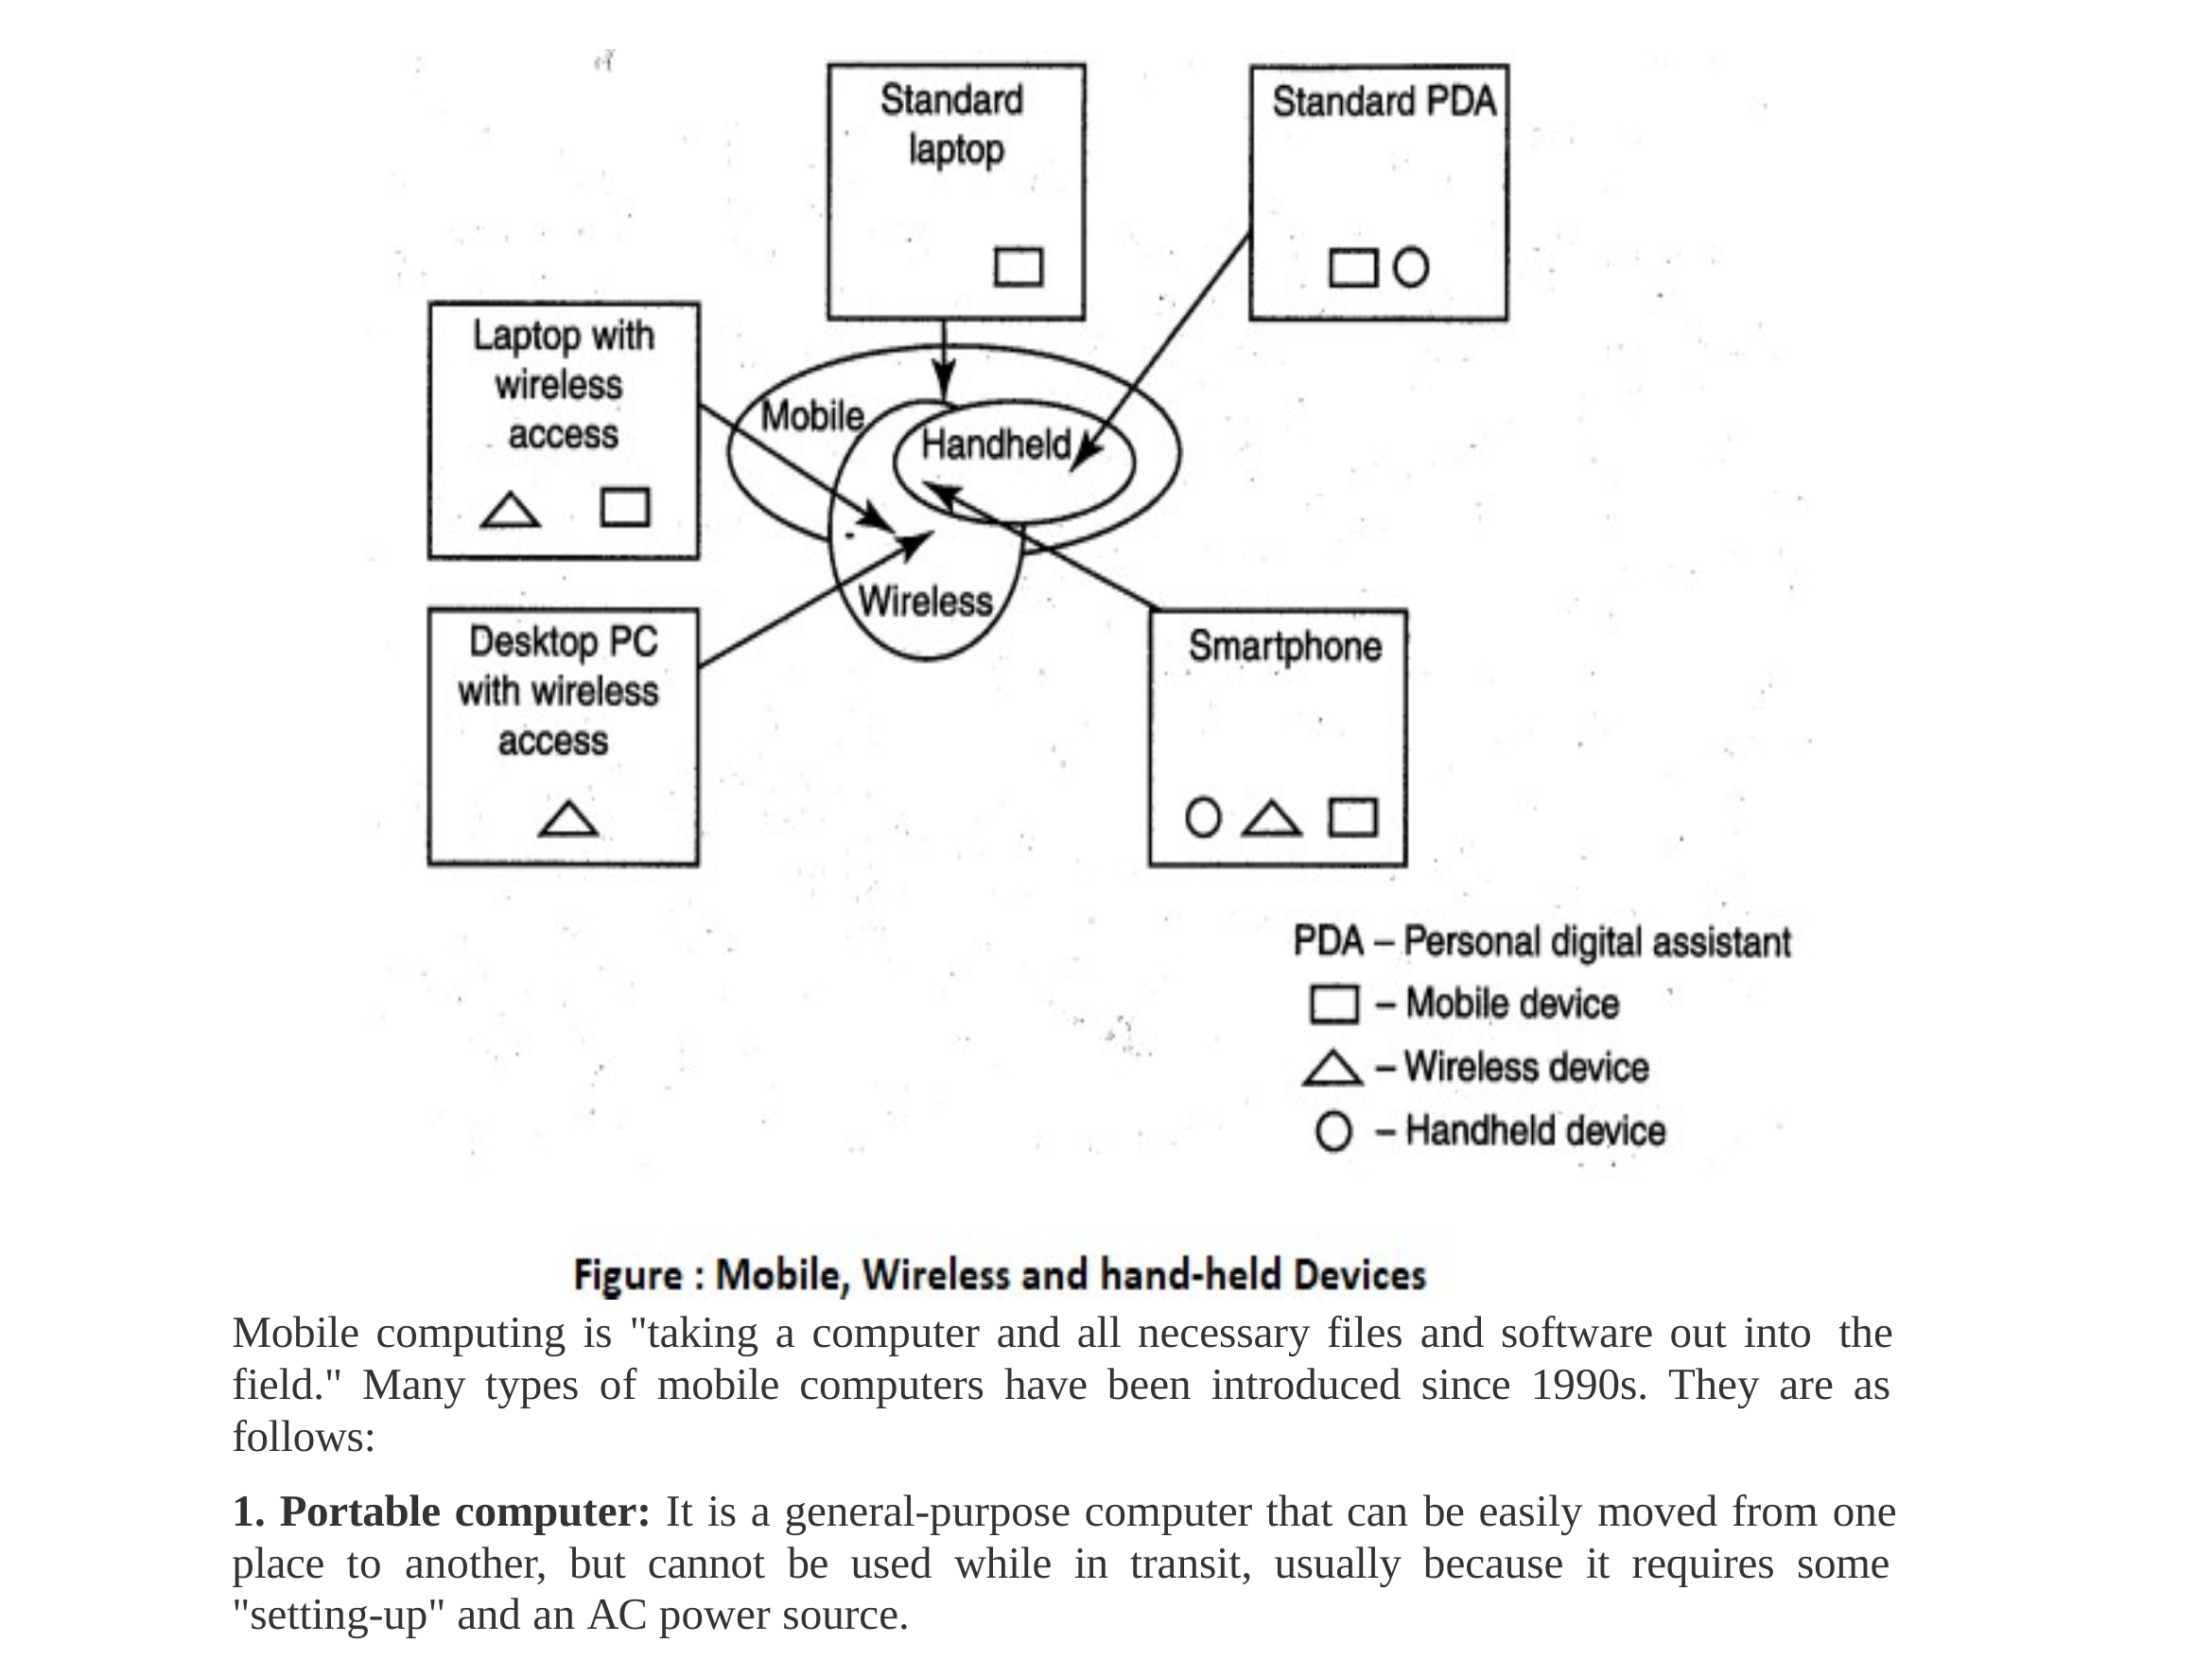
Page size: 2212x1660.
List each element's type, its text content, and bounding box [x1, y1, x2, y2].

text_box Mobile computing is "taking a computer and all necessary files and software out into the field." Many types of mobile computers have been introduced since 1990s. They are as follows: 1. Portable computer: It is a general-purpose computer that can be easily moved from one place to another, but cannot be used while in transit, usually because it requires some "setting-up" and an AC power source. [228, 1298, 1913, 1640]
picture [365, 49, 1812, 1300]
